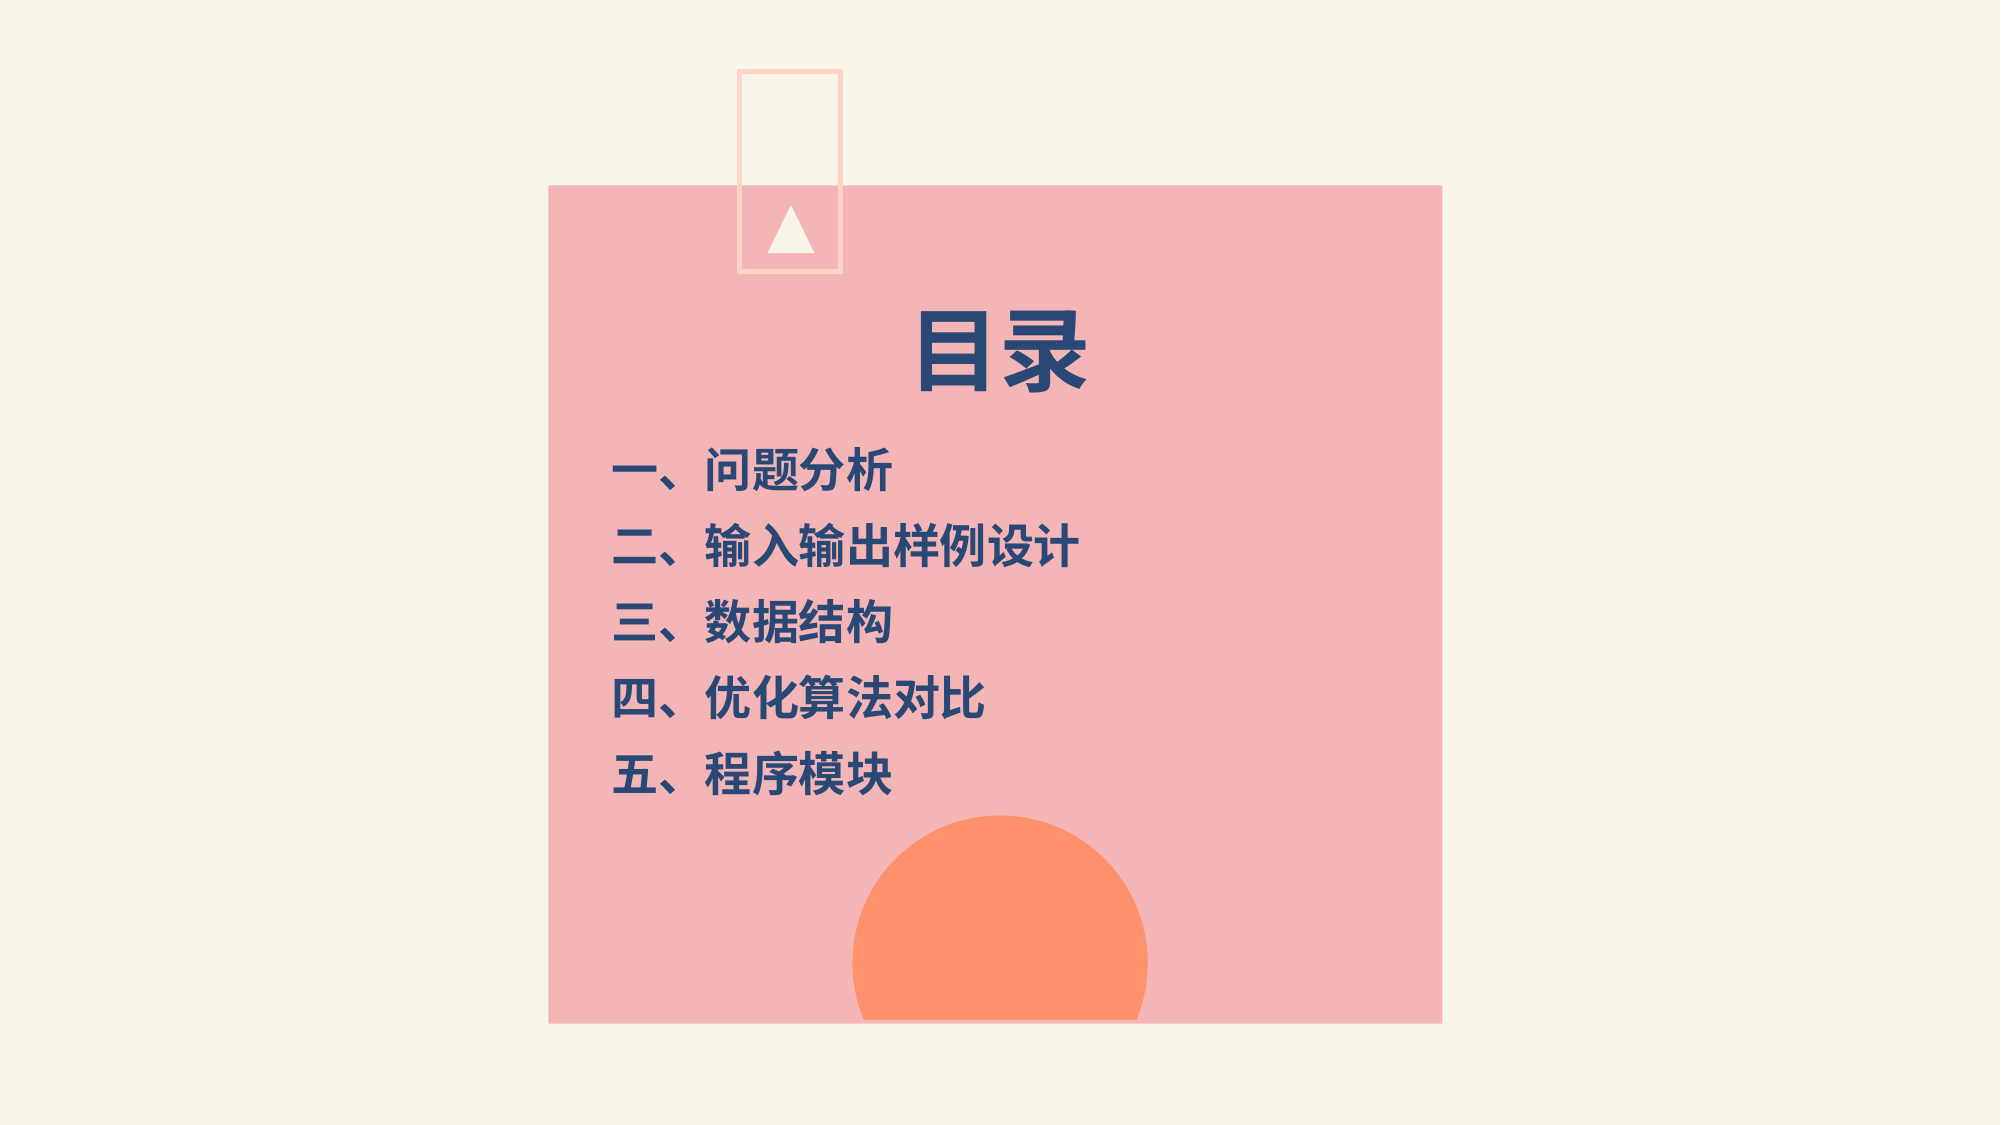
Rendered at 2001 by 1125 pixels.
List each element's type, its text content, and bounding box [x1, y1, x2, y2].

list 一、问题分析 二、输入输出样例设计 三、数据结构 四、优化算法对比 五、程序模块 [595, 433, 1404, 812]
title 目录 [595, 274, 1404, 413]
